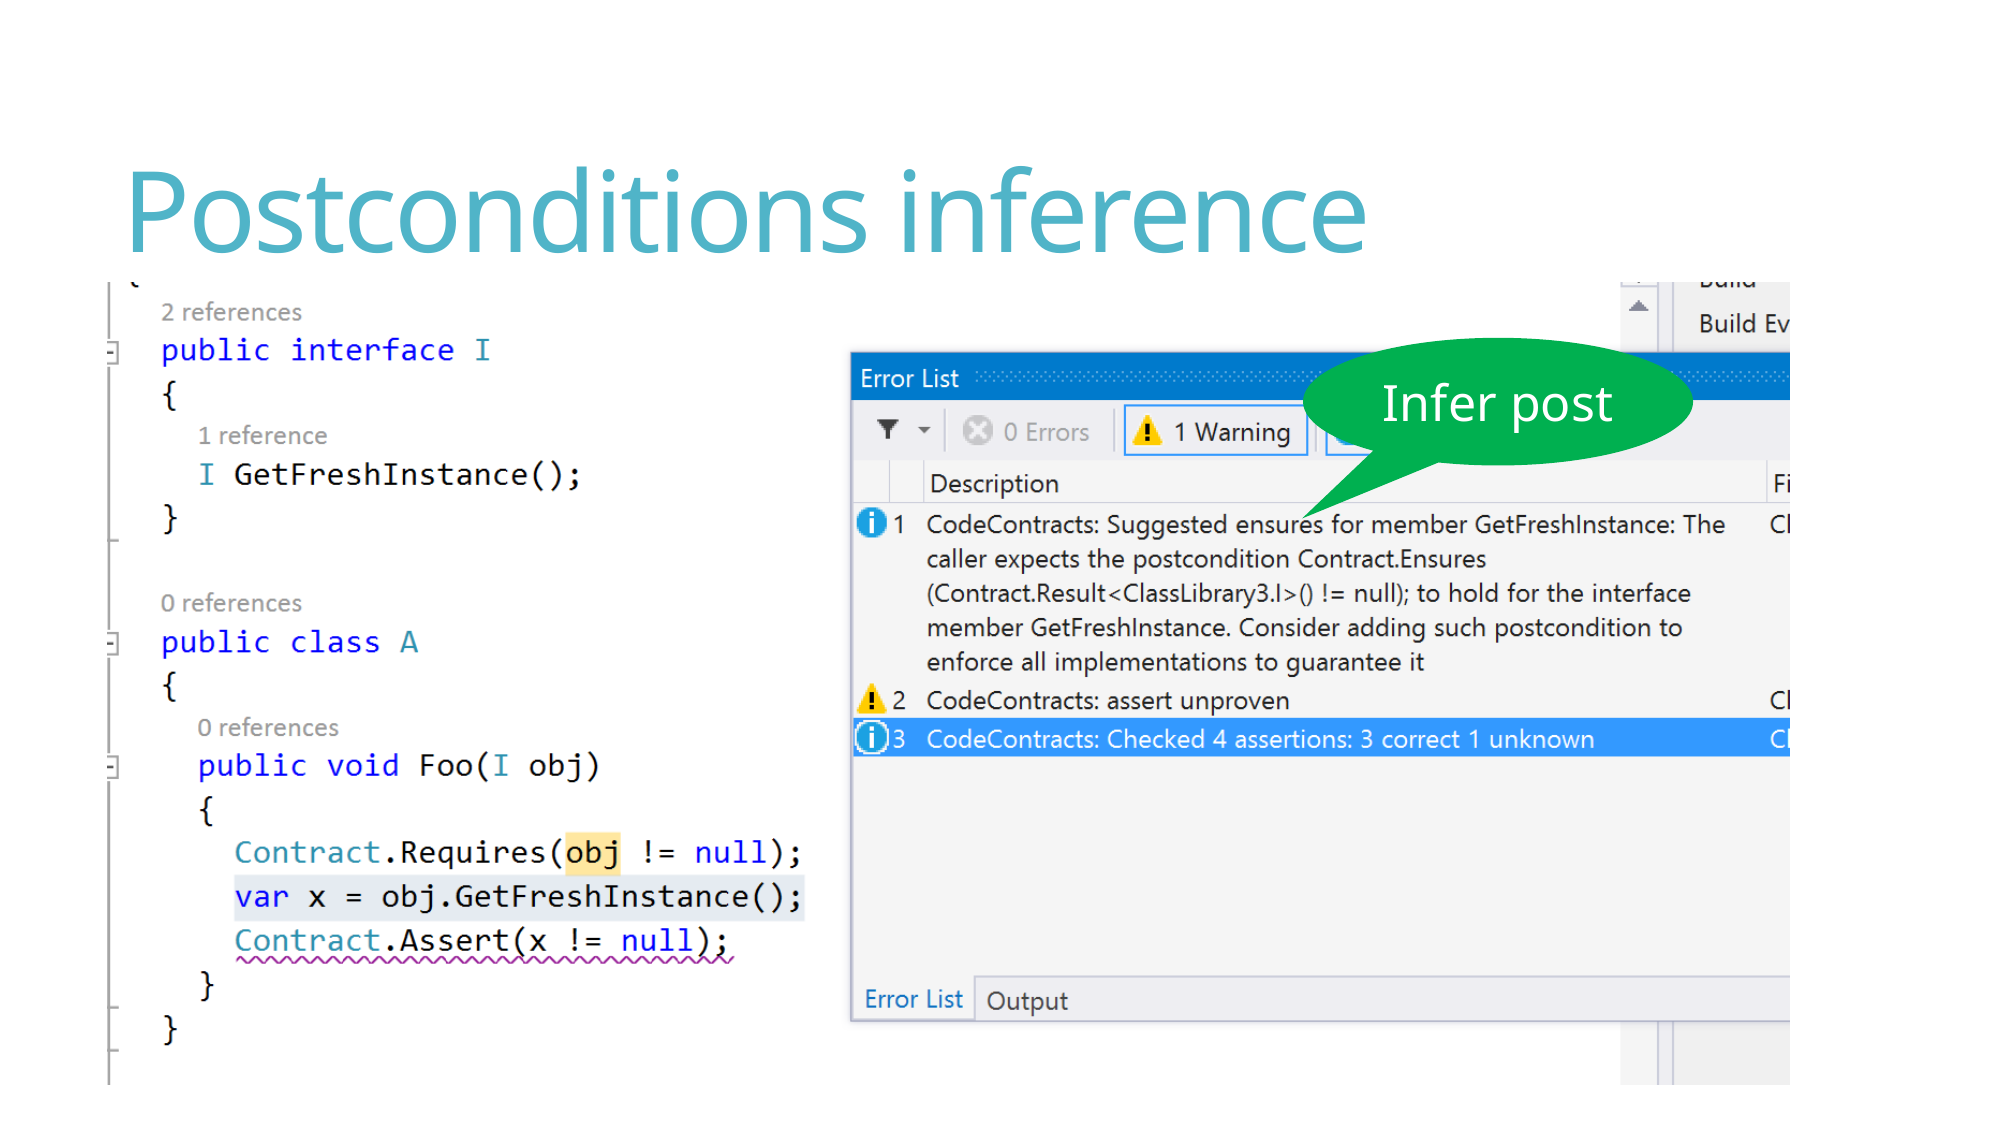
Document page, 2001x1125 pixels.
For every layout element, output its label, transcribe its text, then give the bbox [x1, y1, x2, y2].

title Postconditions inference [107, 81, 1875, 354]
picture [107, 282, 1790, 1085]
